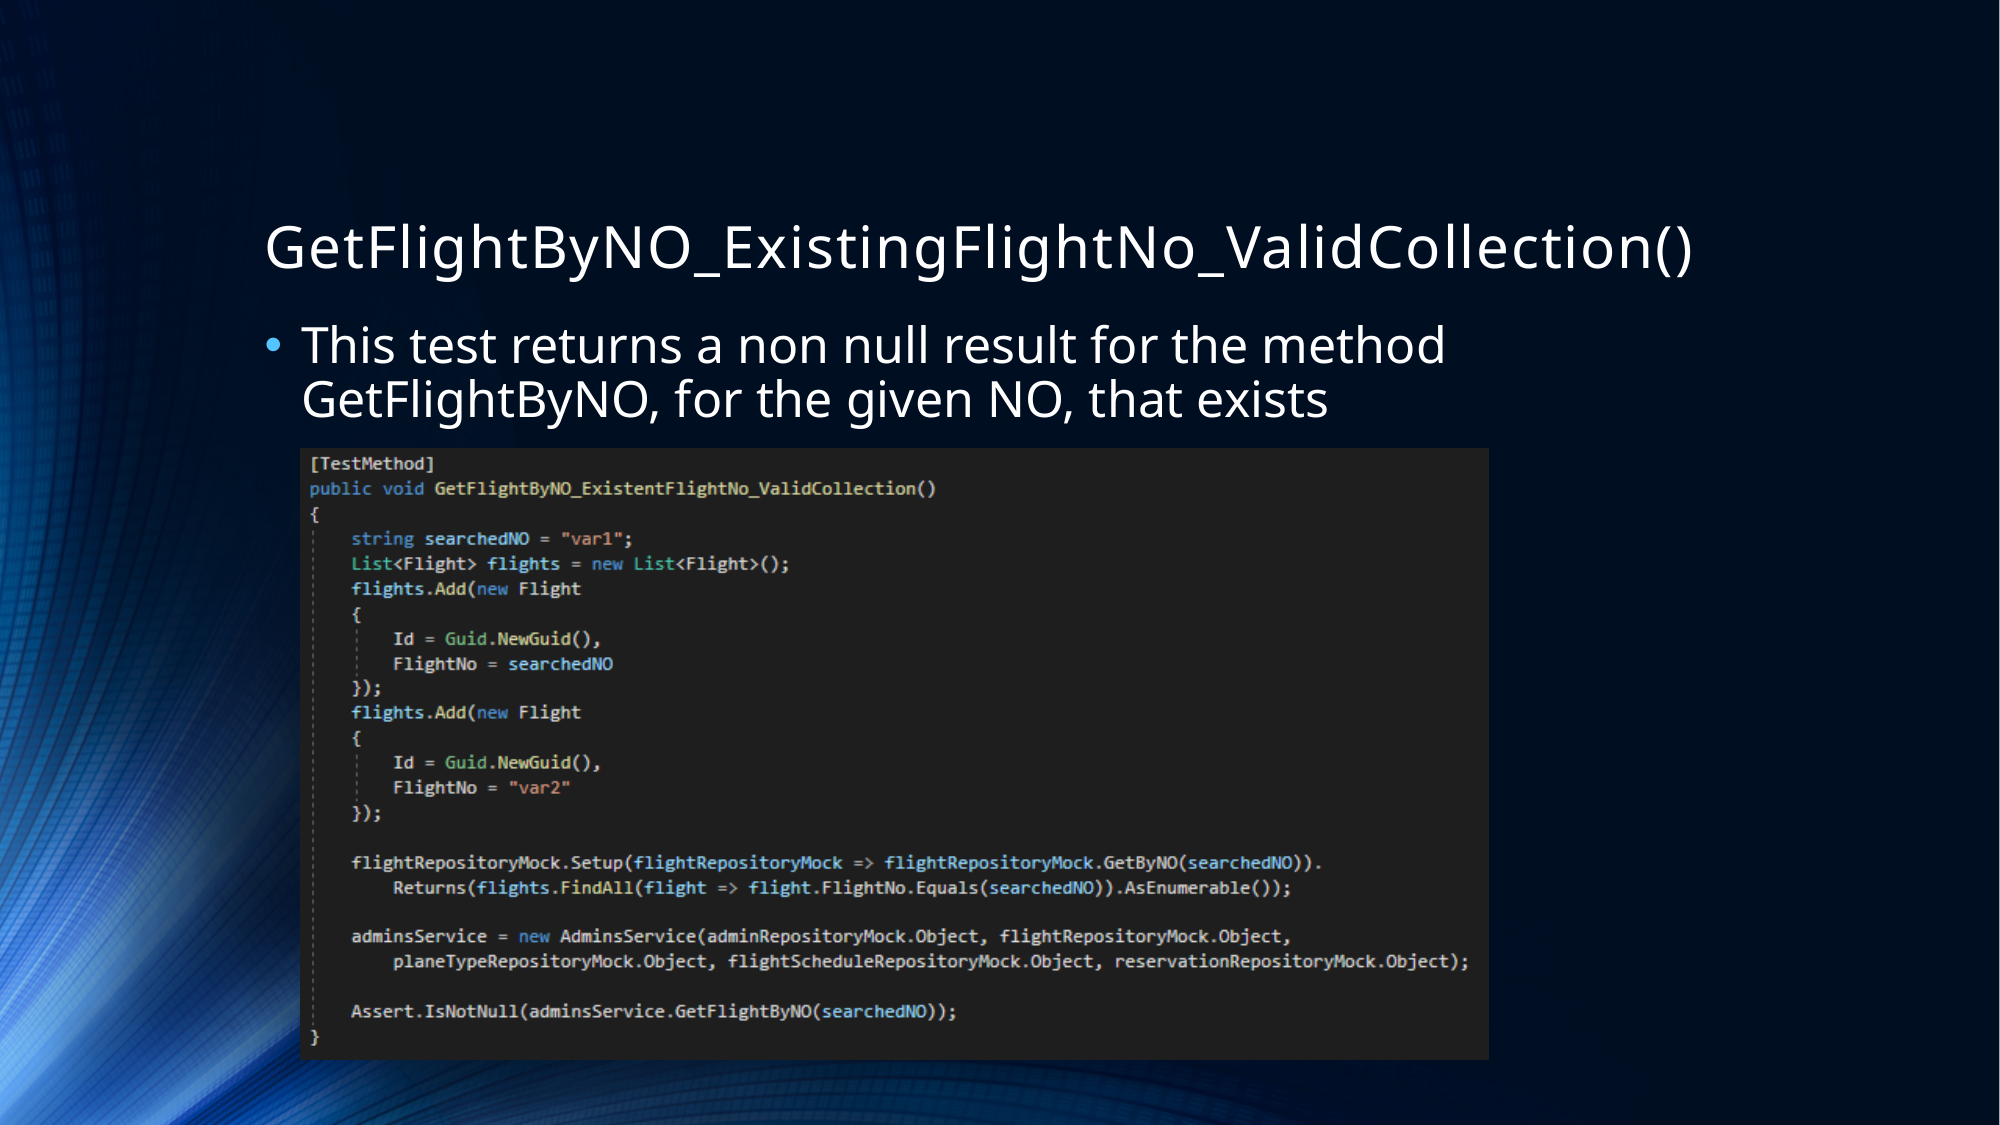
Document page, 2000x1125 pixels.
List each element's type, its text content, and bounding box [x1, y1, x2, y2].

text_box This test returns a non null result for the method GetFlightByNO, for the given NO, that exists [249, 312, 1748, 988]
picture [0, 0, 2000, 1125]
text_box GetFlightByNO_ExistingFlightNo_ValidCollection() [249, 62, 1750, 288]
